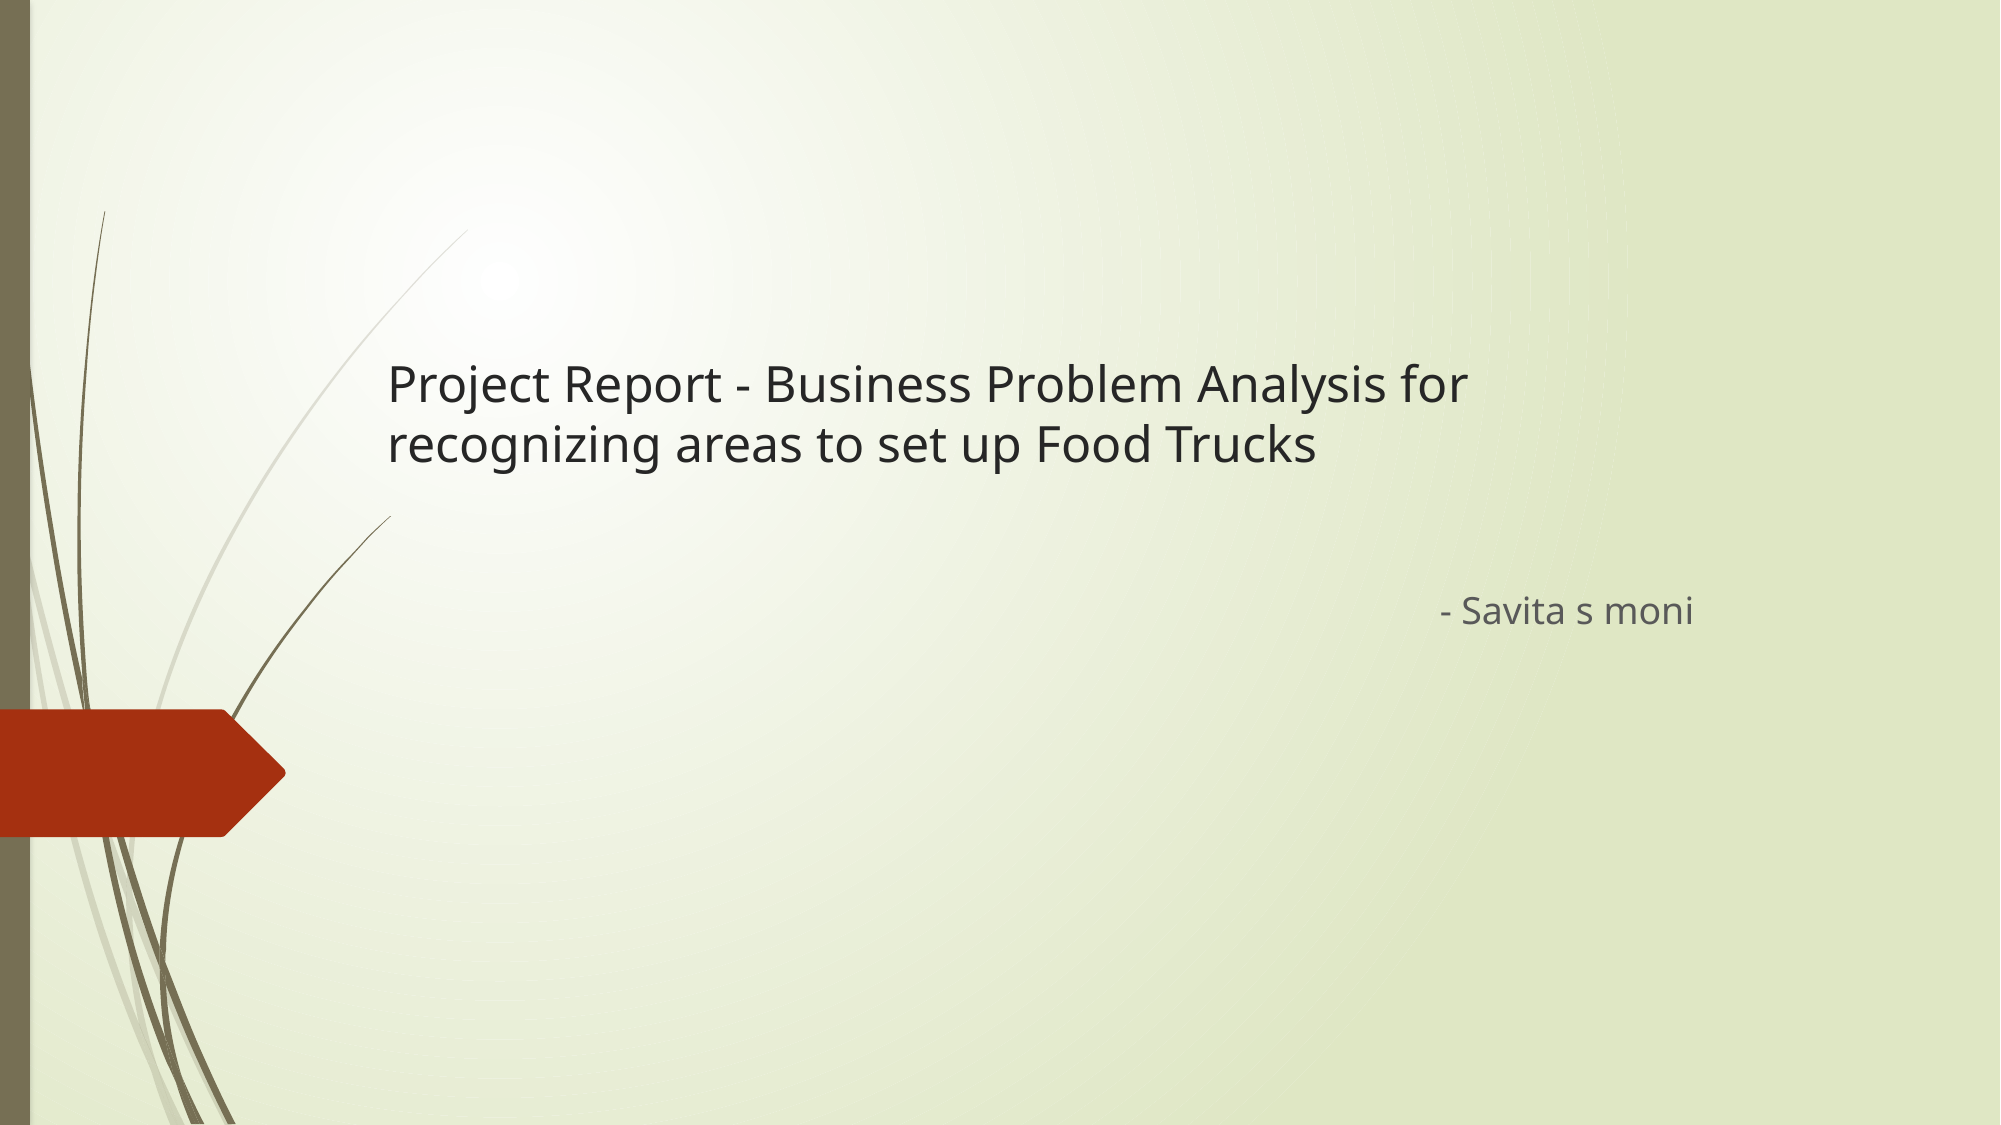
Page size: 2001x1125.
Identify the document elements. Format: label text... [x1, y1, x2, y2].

title Project Report - Business Problem Analysis for recognizing areas to set up Food Trucks [372, 154, 1615, 540]
subtitle - Savita s moni [1415, 579, 1814, 740]
